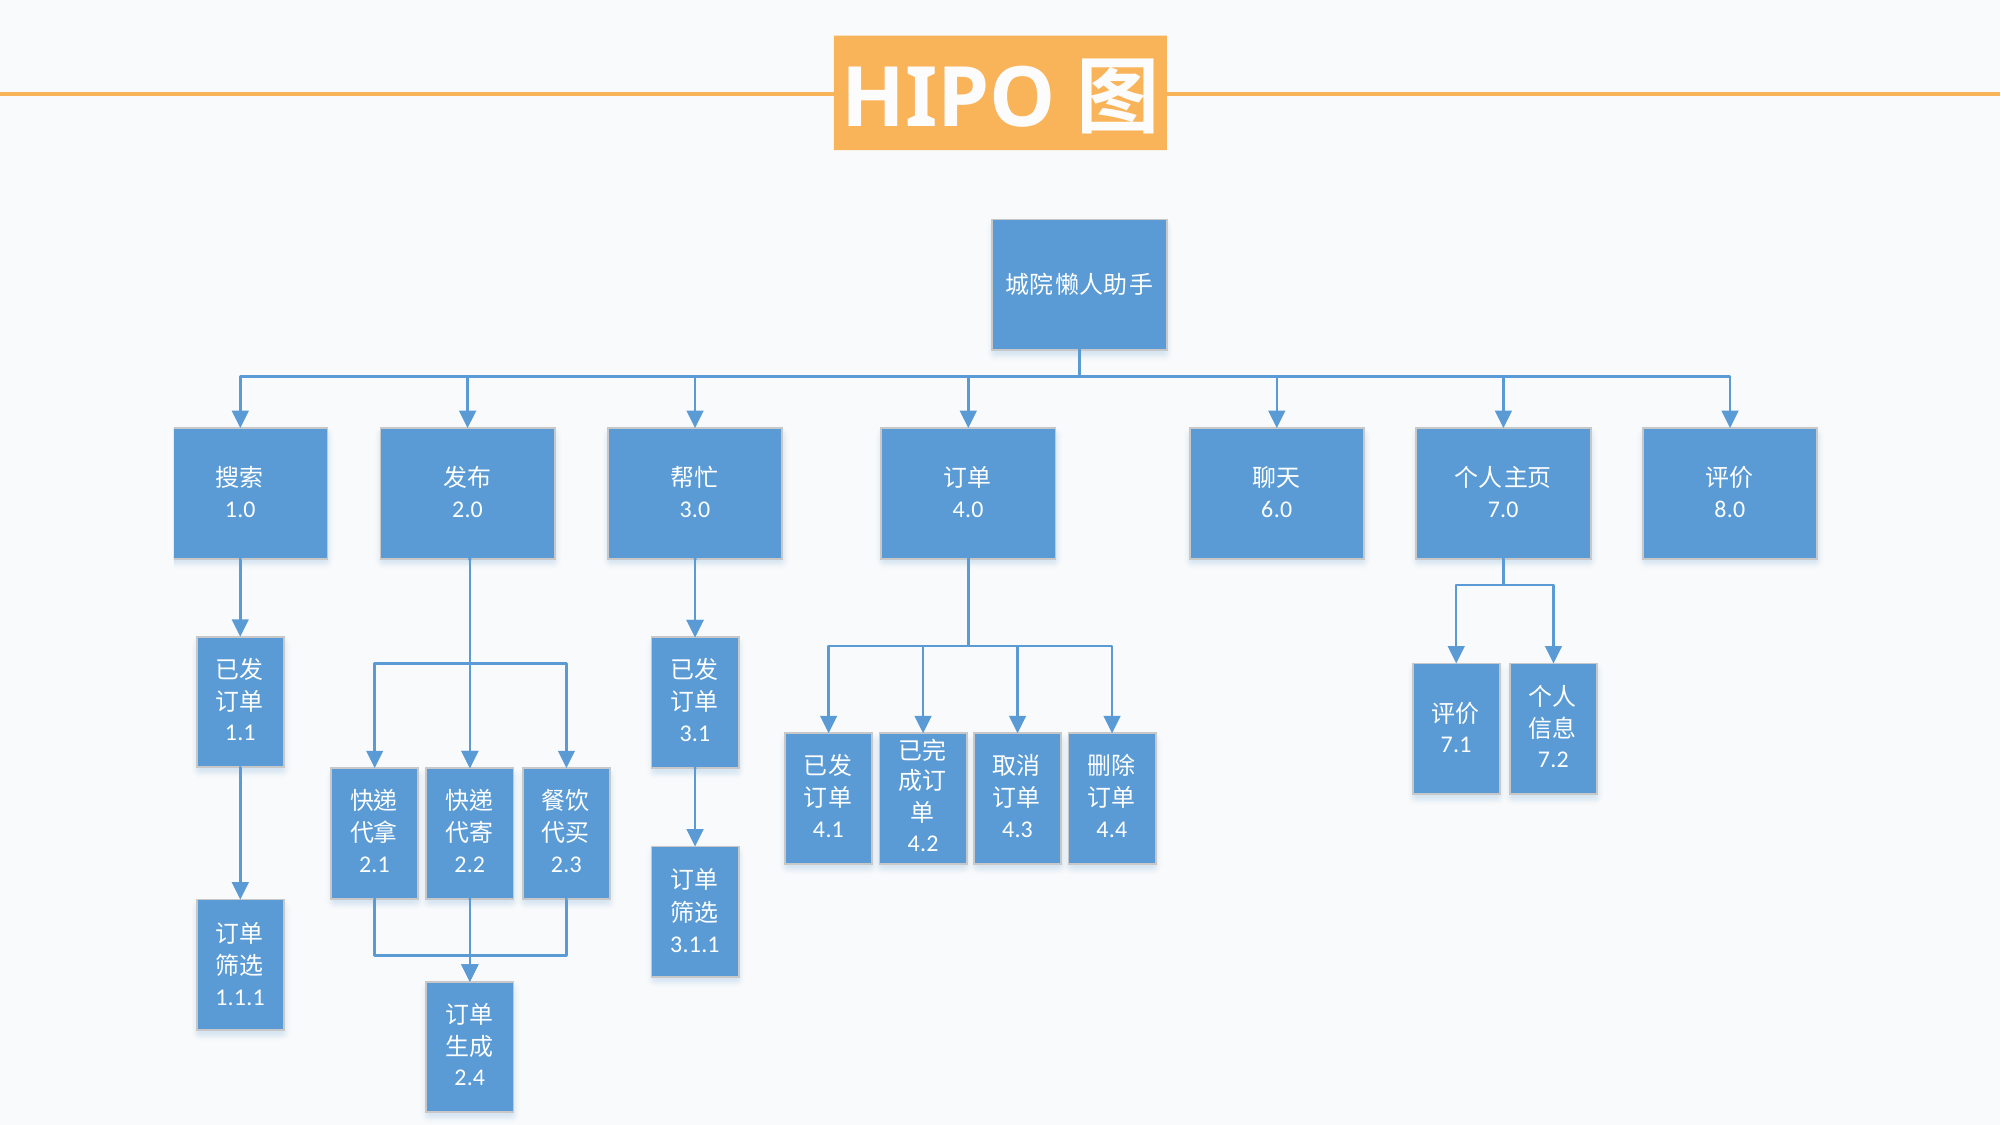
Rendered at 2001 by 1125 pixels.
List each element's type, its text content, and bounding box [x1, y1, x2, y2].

picture [173, 186, 1827, 1125]
text_box HIPO图 [833, 35, 1167, 151]
